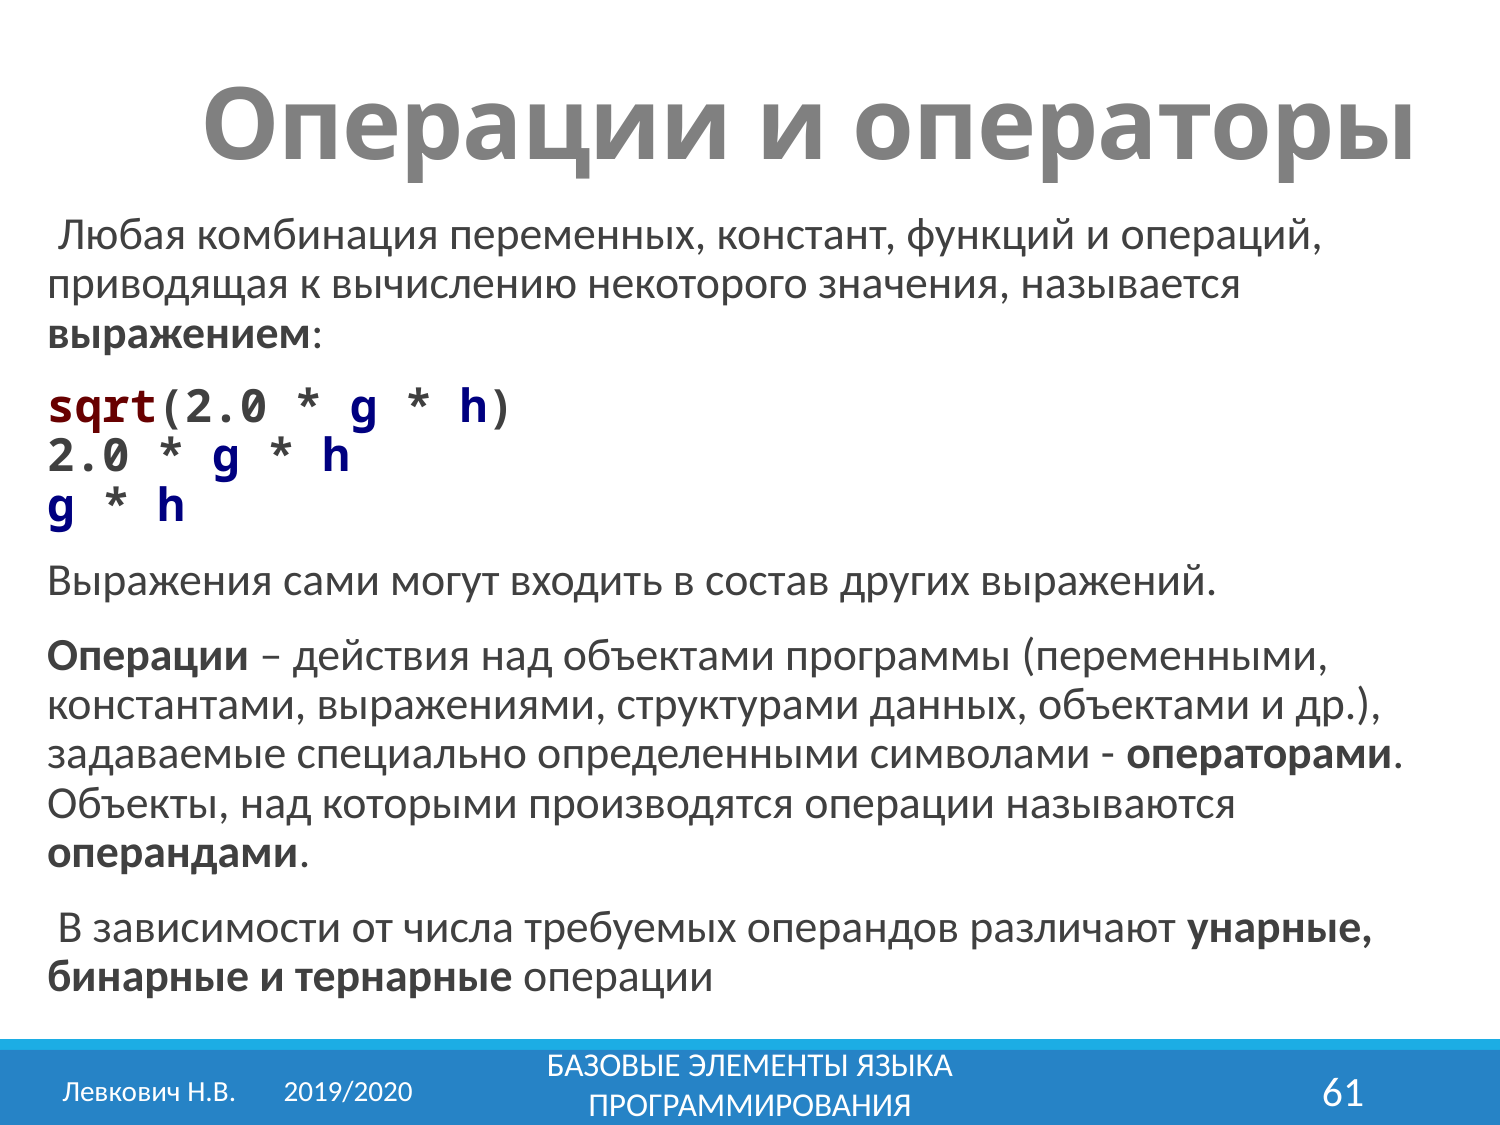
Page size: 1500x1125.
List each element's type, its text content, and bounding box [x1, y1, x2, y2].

list Любая комбинация переменных, констант, функций и операций, приводящая к вычислению некоторого значения, называется выражением: sqrt(2.0 * g * h) 2.0 * g * h g * h Выражения сами могут входить в состав других выражений. Операции – действия над объектами программы (переменными, константами, выражениями, структурами данных, объектами и др.), задаваемые специально определенными символами - операторами. Объекты, над которыми производятся операции называются операндами. В зависимости от числа требуемых операндов различают унарные, бинарные и тернарные операции [47, 202, 1459, 993]
footer Базовые элементы языка программирования [453, 1046, 1047, 1120]
slide_number Левкович Н.В. 2019/2020 [47, 1059, 440, 1120]
slide_number 61 [1218, 1059, 1380, 1120]
title Операции и операторы [185, 37, 1500, 188]
